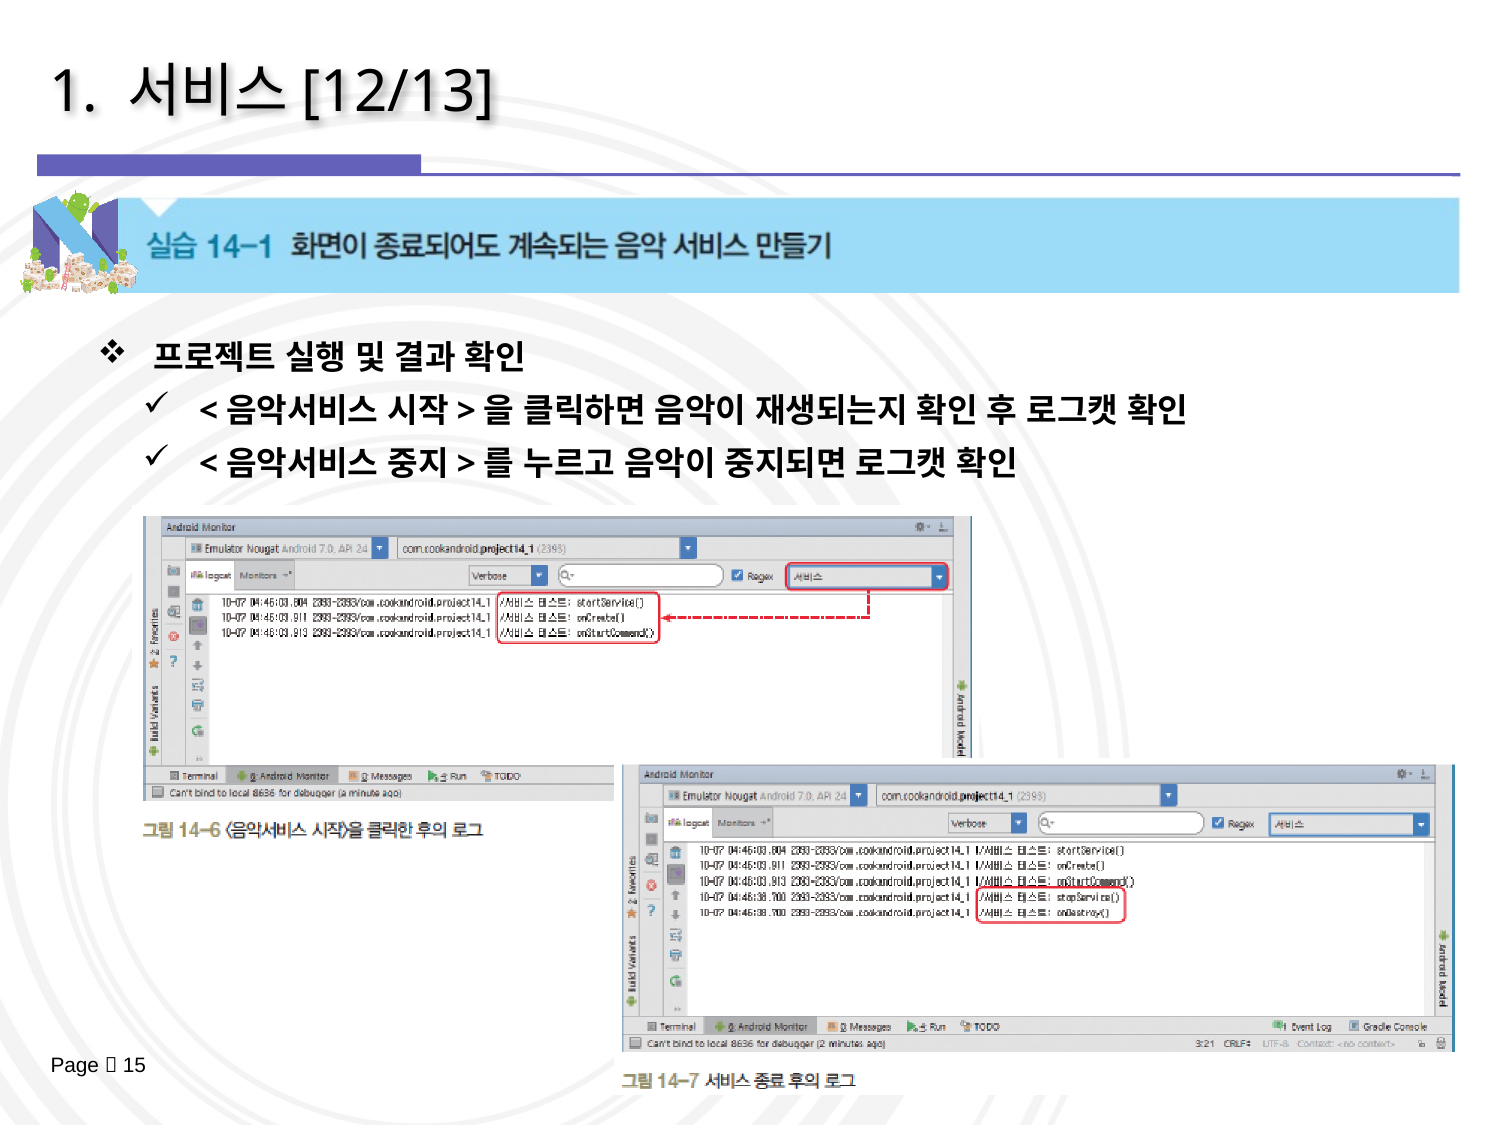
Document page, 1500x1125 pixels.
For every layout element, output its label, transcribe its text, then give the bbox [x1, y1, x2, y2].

picture [0, 35, 1500, 1125]
title 1. 서비스[12/13] [48, 53, 1448, 161]
list 프로젝트 실행 및 결과 확인 <음악서비스 시작>을 클릭하면 음악이 재생되는지 확인 후 로그캣 확인 <음악서비스 중지>를 누르고 음악이 중지되면 로그캣 확인 [54, 335, 1500, 1051]
